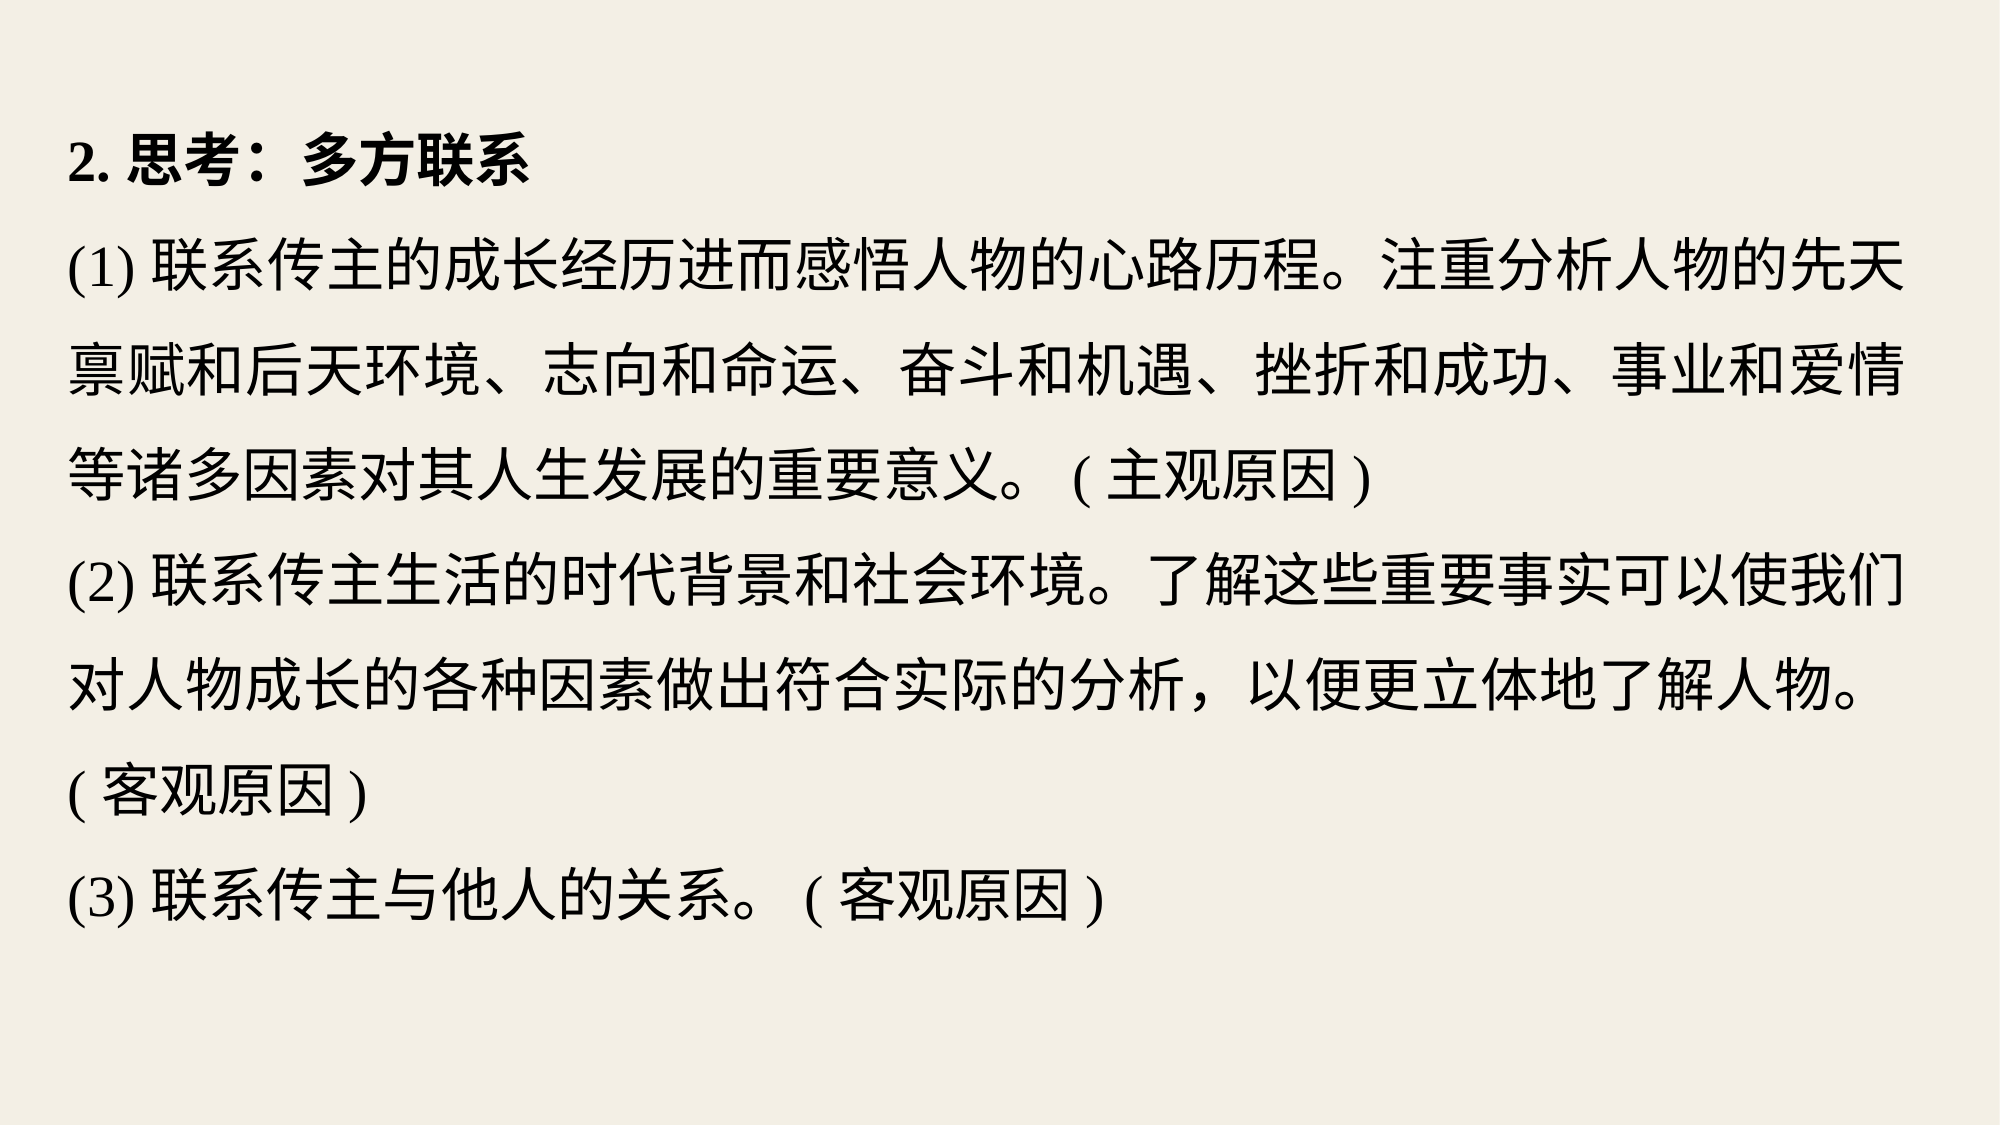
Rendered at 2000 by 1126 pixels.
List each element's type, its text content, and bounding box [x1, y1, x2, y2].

text_box 2.思考：多方联系 (1)联系传主的成长经历进而感悟人物的心路历程。注重分析人物的先天禀赋和后天环境、志向和命运、奋斗和机遇、挫折和成功、事业和爱情等诸多因素对其人生发展的重要意义。(主观原因) (2)联系传主生活的时代背景和社会环境。了解这些重要事实可以使我们对人物成长的各种因素做出符合实际的分析，以便更立体地了解人物。(客观原因) (3)联系传主与他人的关系。(客观原因) [47, 78, 1926, 938]
